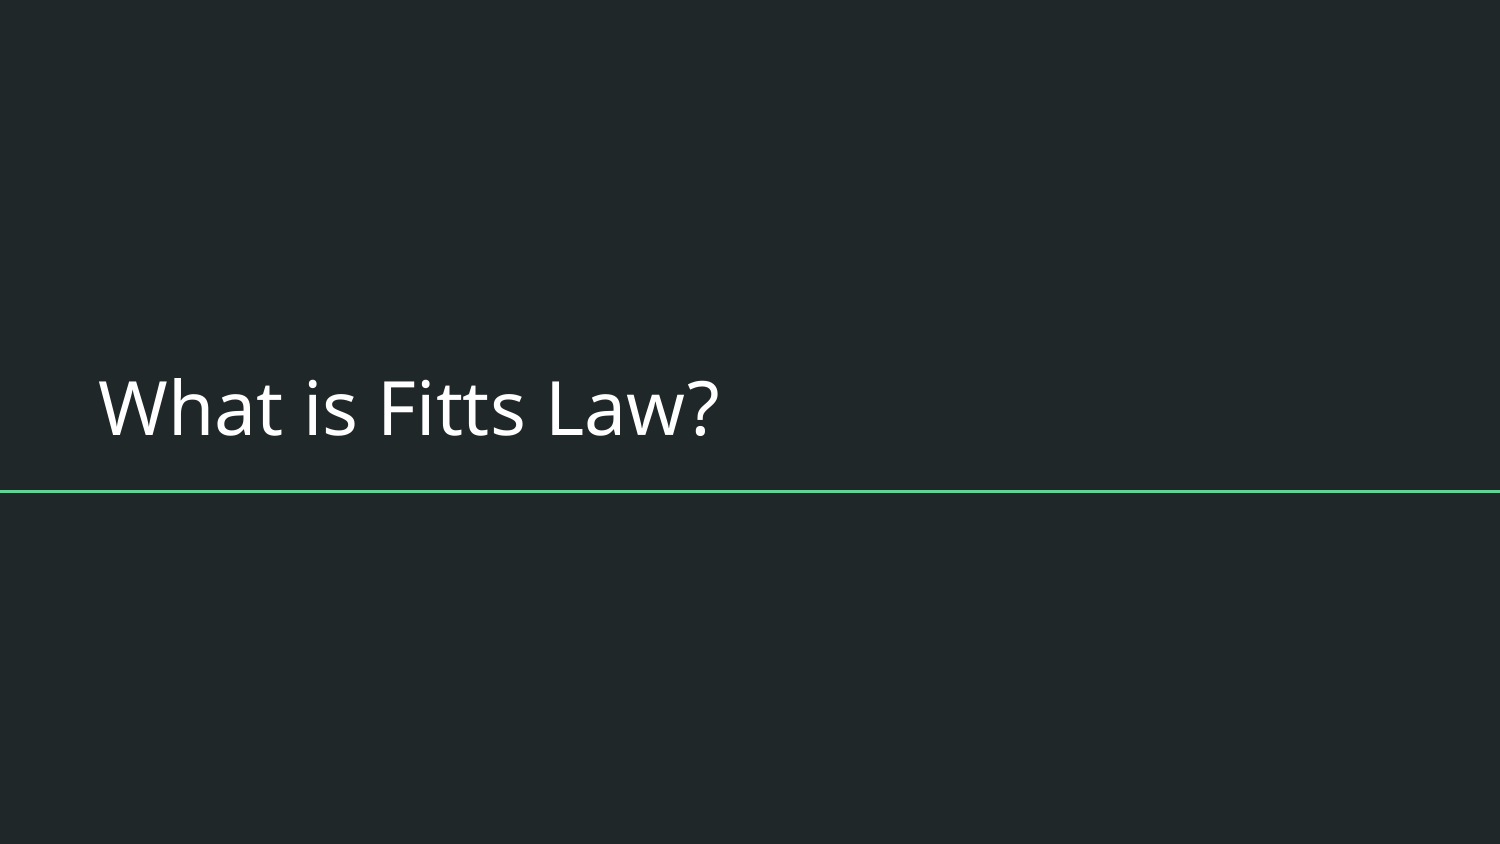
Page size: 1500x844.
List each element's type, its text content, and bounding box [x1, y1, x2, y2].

title What is Fitts Law? [83, 337, 1417, 466]
